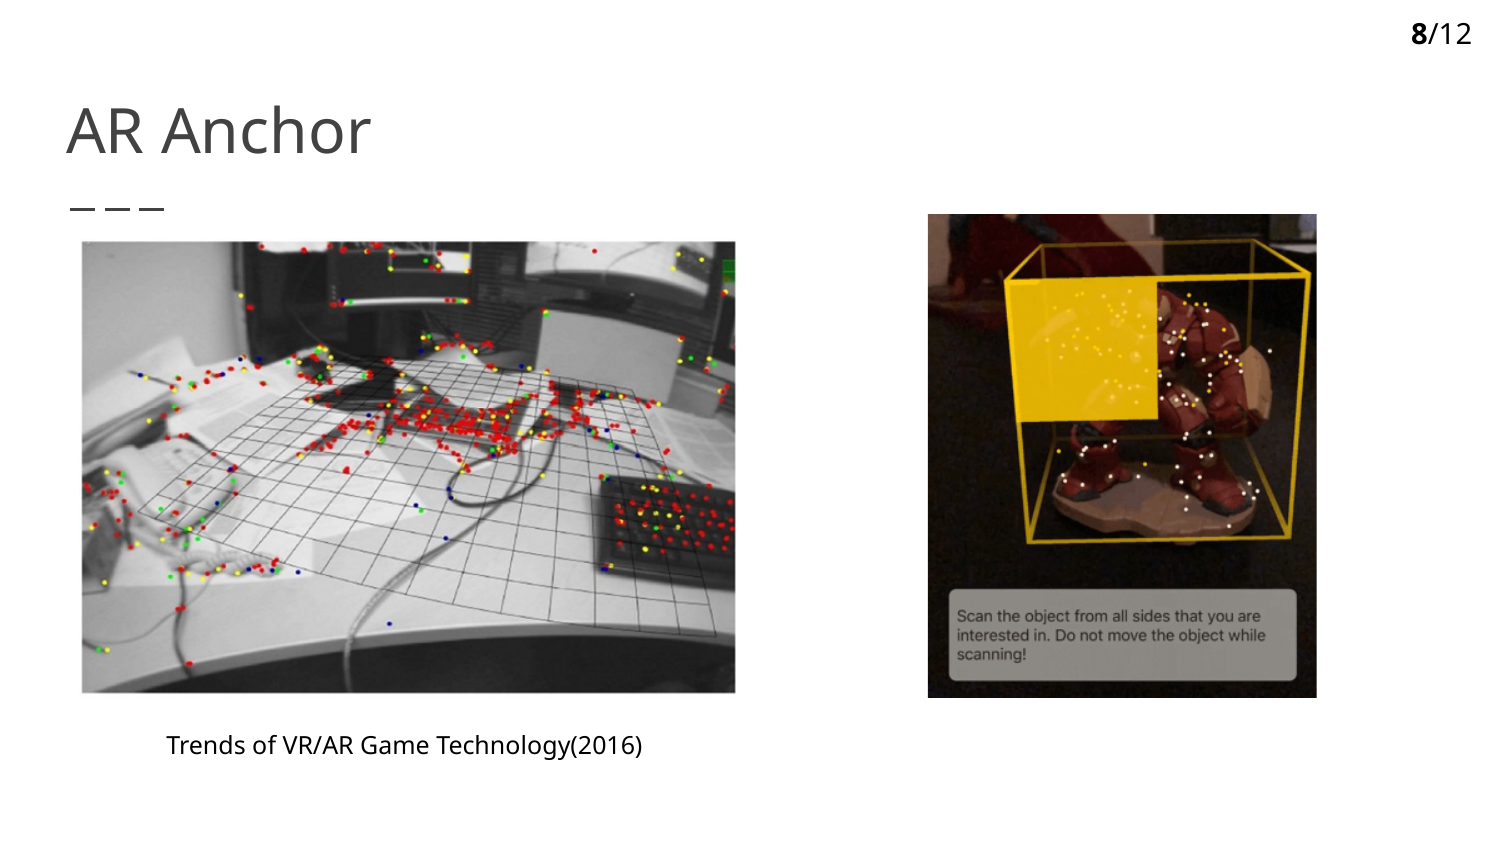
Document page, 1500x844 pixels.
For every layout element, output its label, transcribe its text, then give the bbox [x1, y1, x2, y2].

title AR Anchor [51, 61, 1449, 182]
text_box 8/12 [1396, 0, 1500, 65]
picture [927, 214, 1317, 698]
picture [79, 238, 737, 698]
text_box Trends of VR/AR Game Technology(2016) [92, 714, 724, 775]
